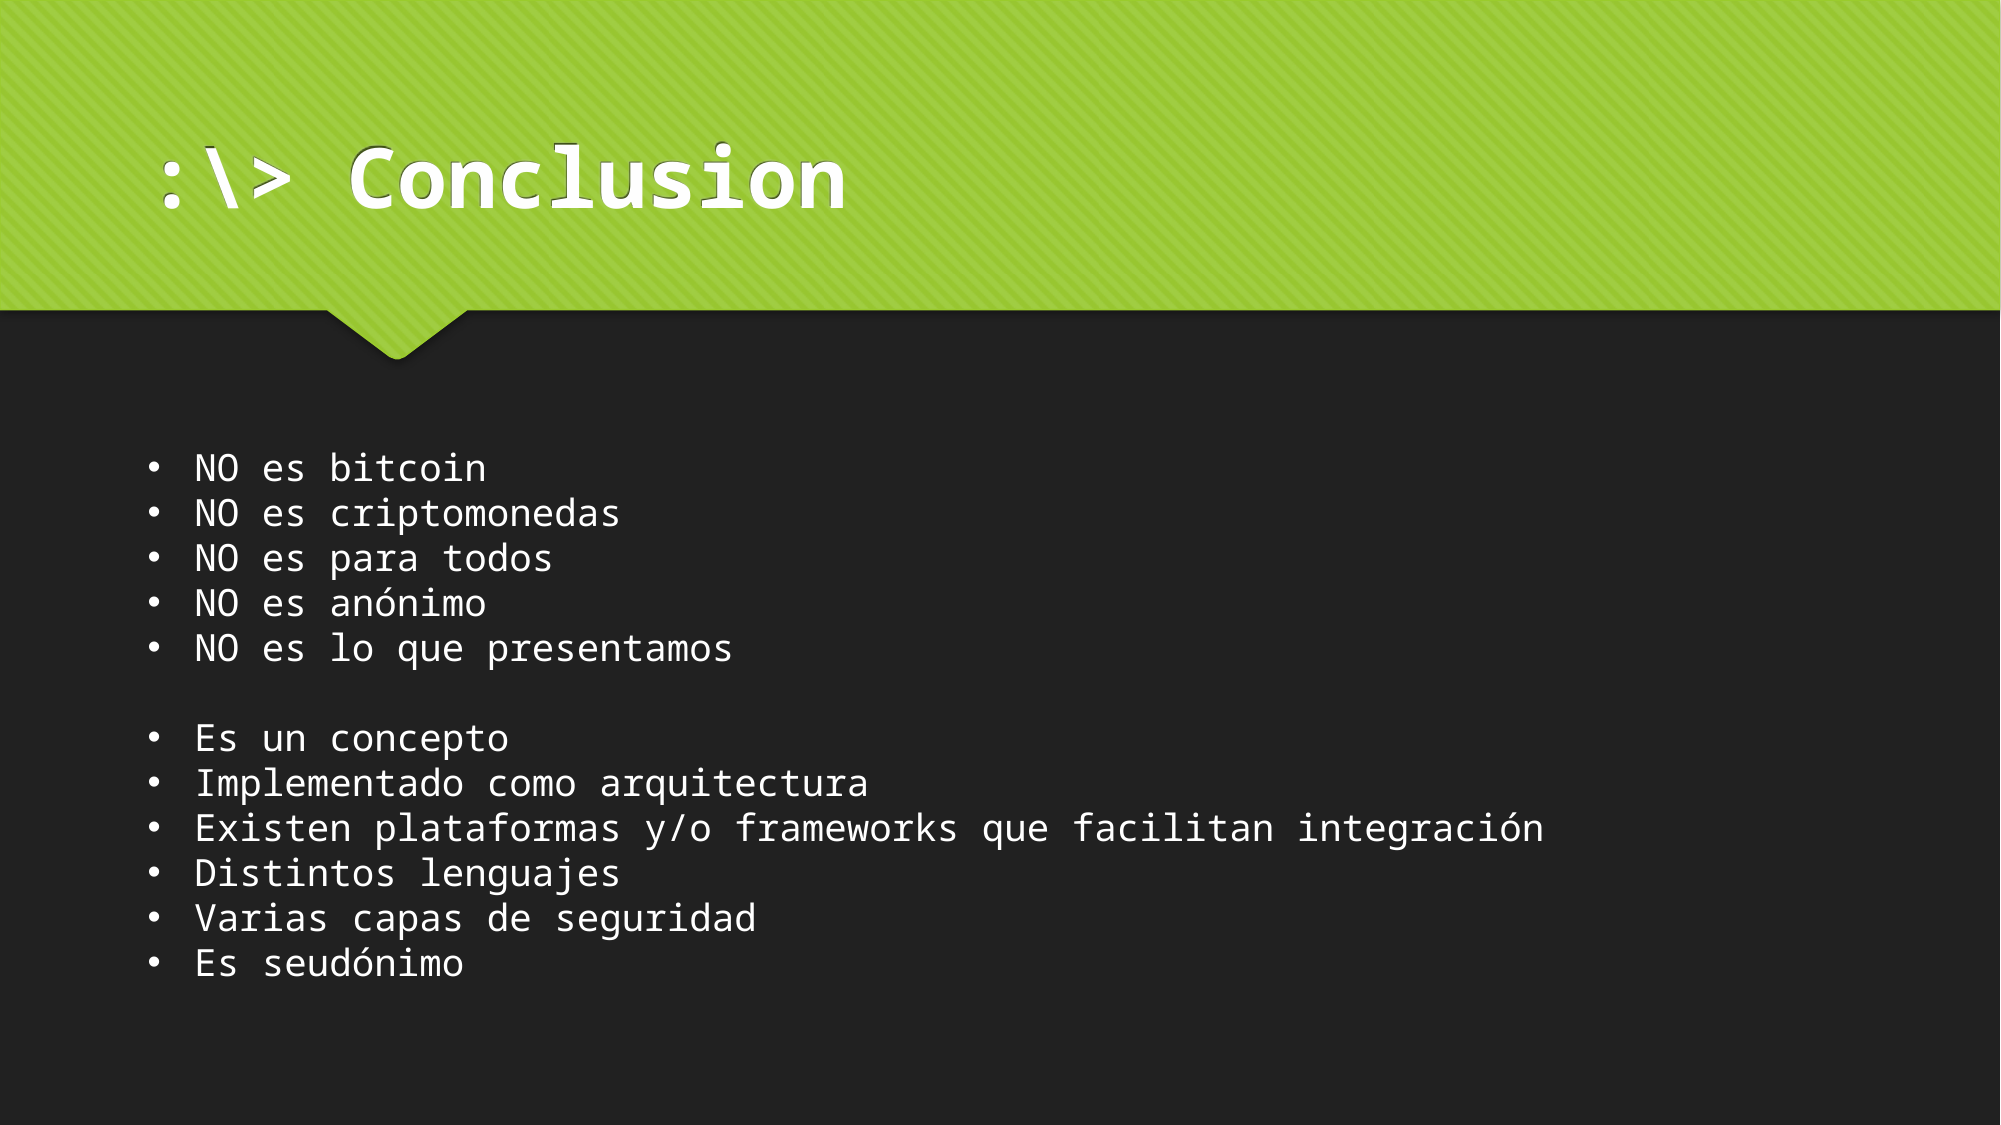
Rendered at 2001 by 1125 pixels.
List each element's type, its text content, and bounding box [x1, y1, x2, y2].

picture [1, 1, 1999, 357]
text_box :\> Conclusion [132, 73, 1867, 233]
text_box NO es bitcoin NO es criptomonedas NO es para todos NO es anónimo NO es lo que presentamos Es un concepto Implementado como arquitectura Existen plataformas y/o frameworks que facilitan integración Distintos lenguajes Varias capas de seguridad Es seudónimo [132, 436, 1867, 1037]
